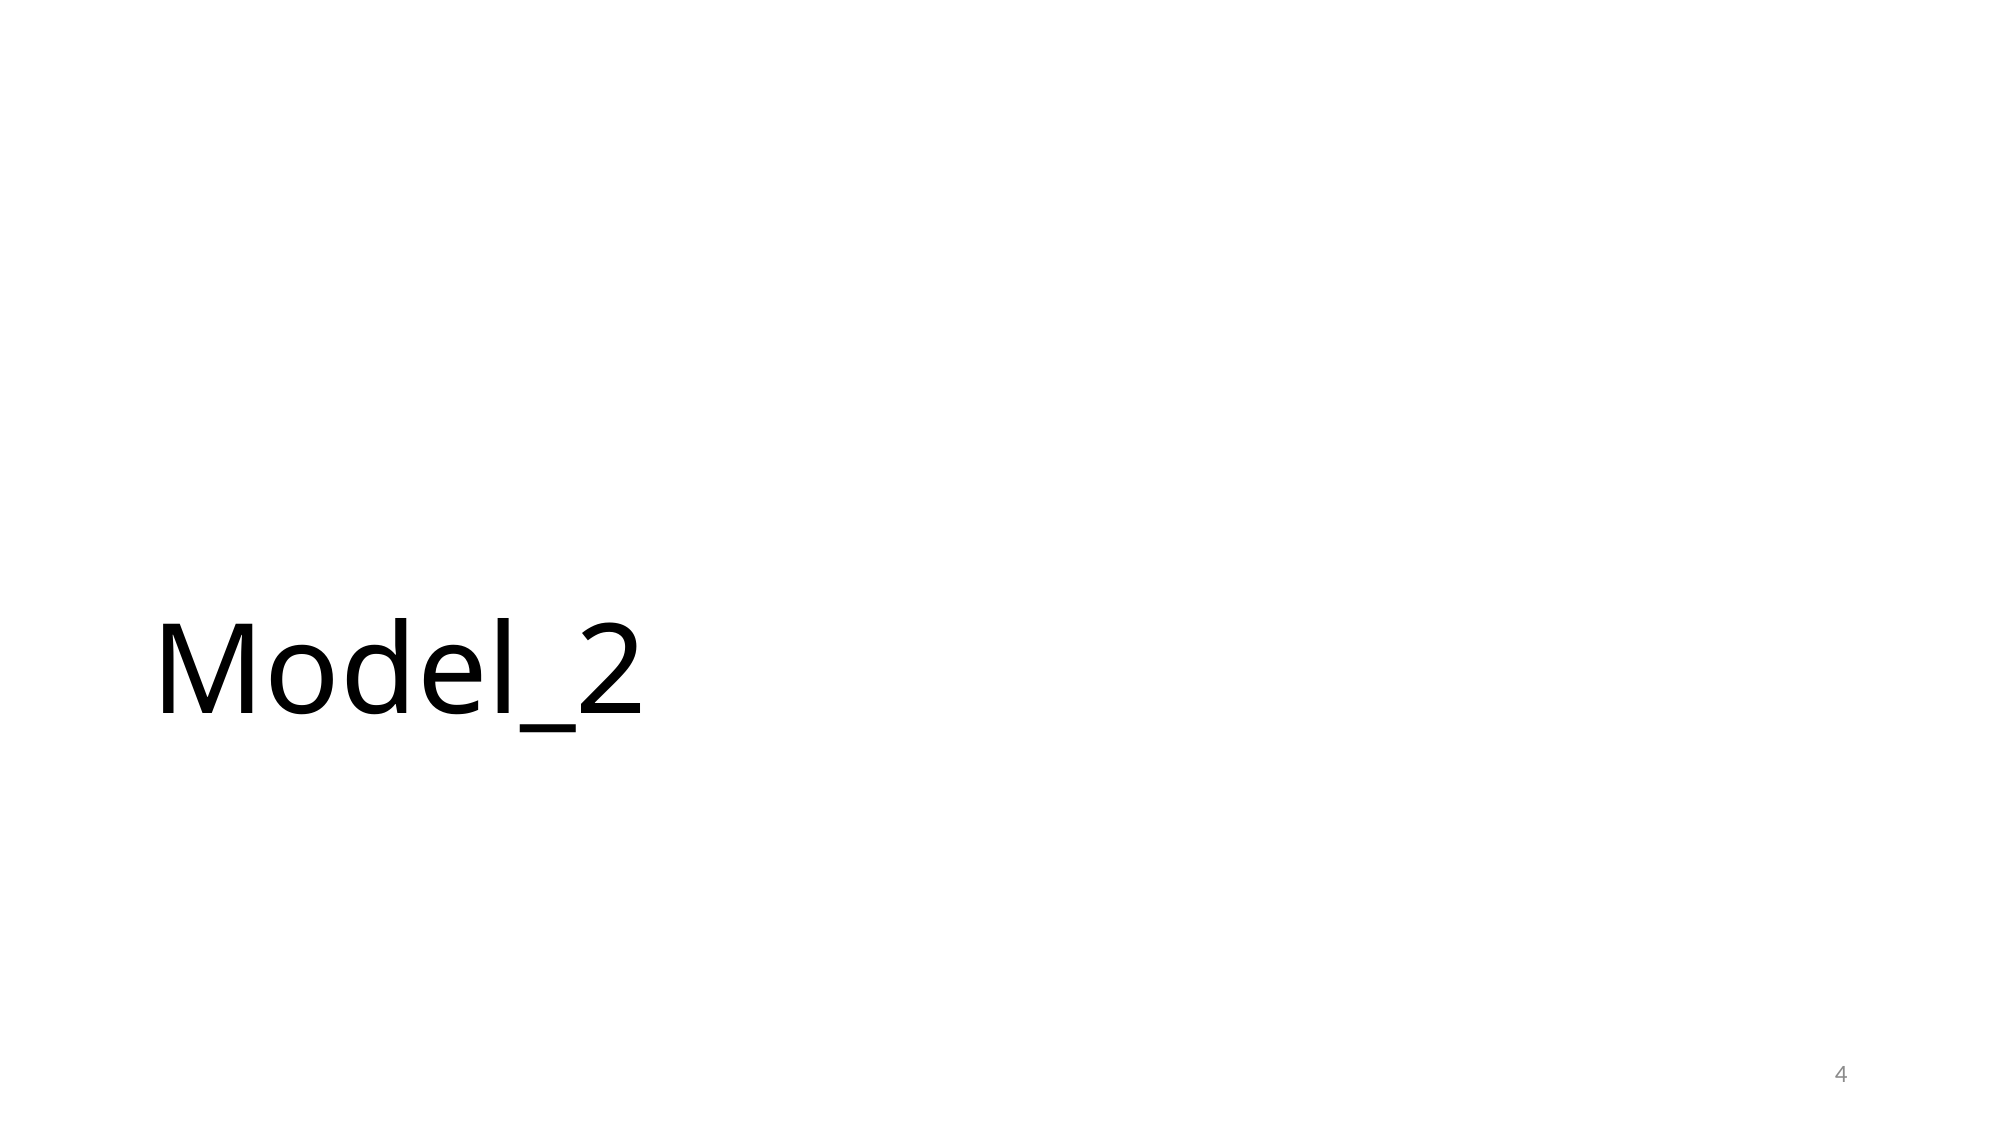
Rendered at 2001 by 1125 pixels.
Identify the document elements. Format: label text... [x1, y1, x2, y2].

title Model_2 [136, 280, 1862, 749]
slide_number 4 [1412, 1042, 1863, 1103]
